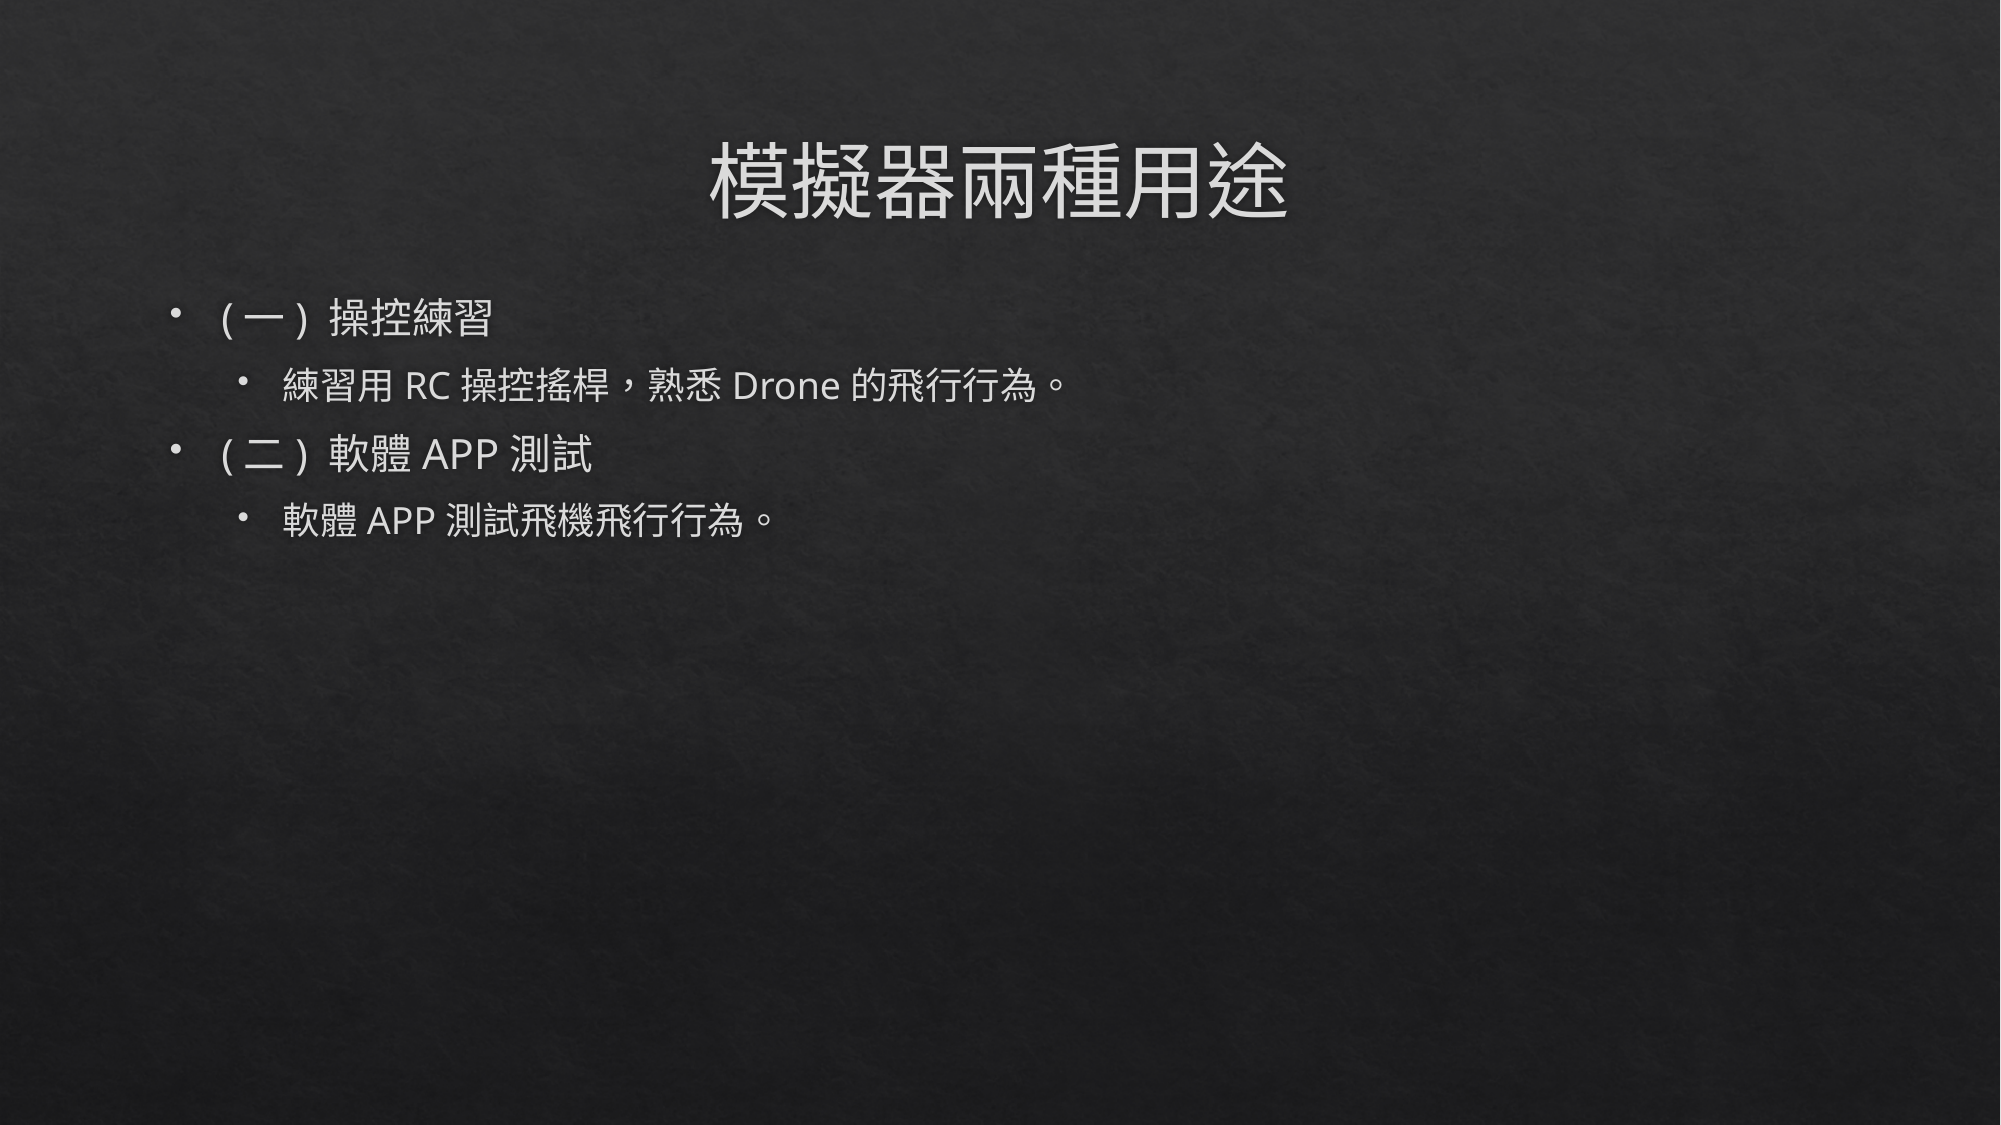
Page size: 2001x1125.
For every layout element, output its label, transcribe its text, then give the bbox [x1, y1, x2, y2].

title 模擬器兩種用途 [149, 99, 1849, 260]
list (一) 操控練習 練習用RC操控搖桿，熟悉Drone的飛行行為。 (二) 軟體APP測試 軟體APP測試飛機飛行行為。 [149, 284, 1849, 950]
